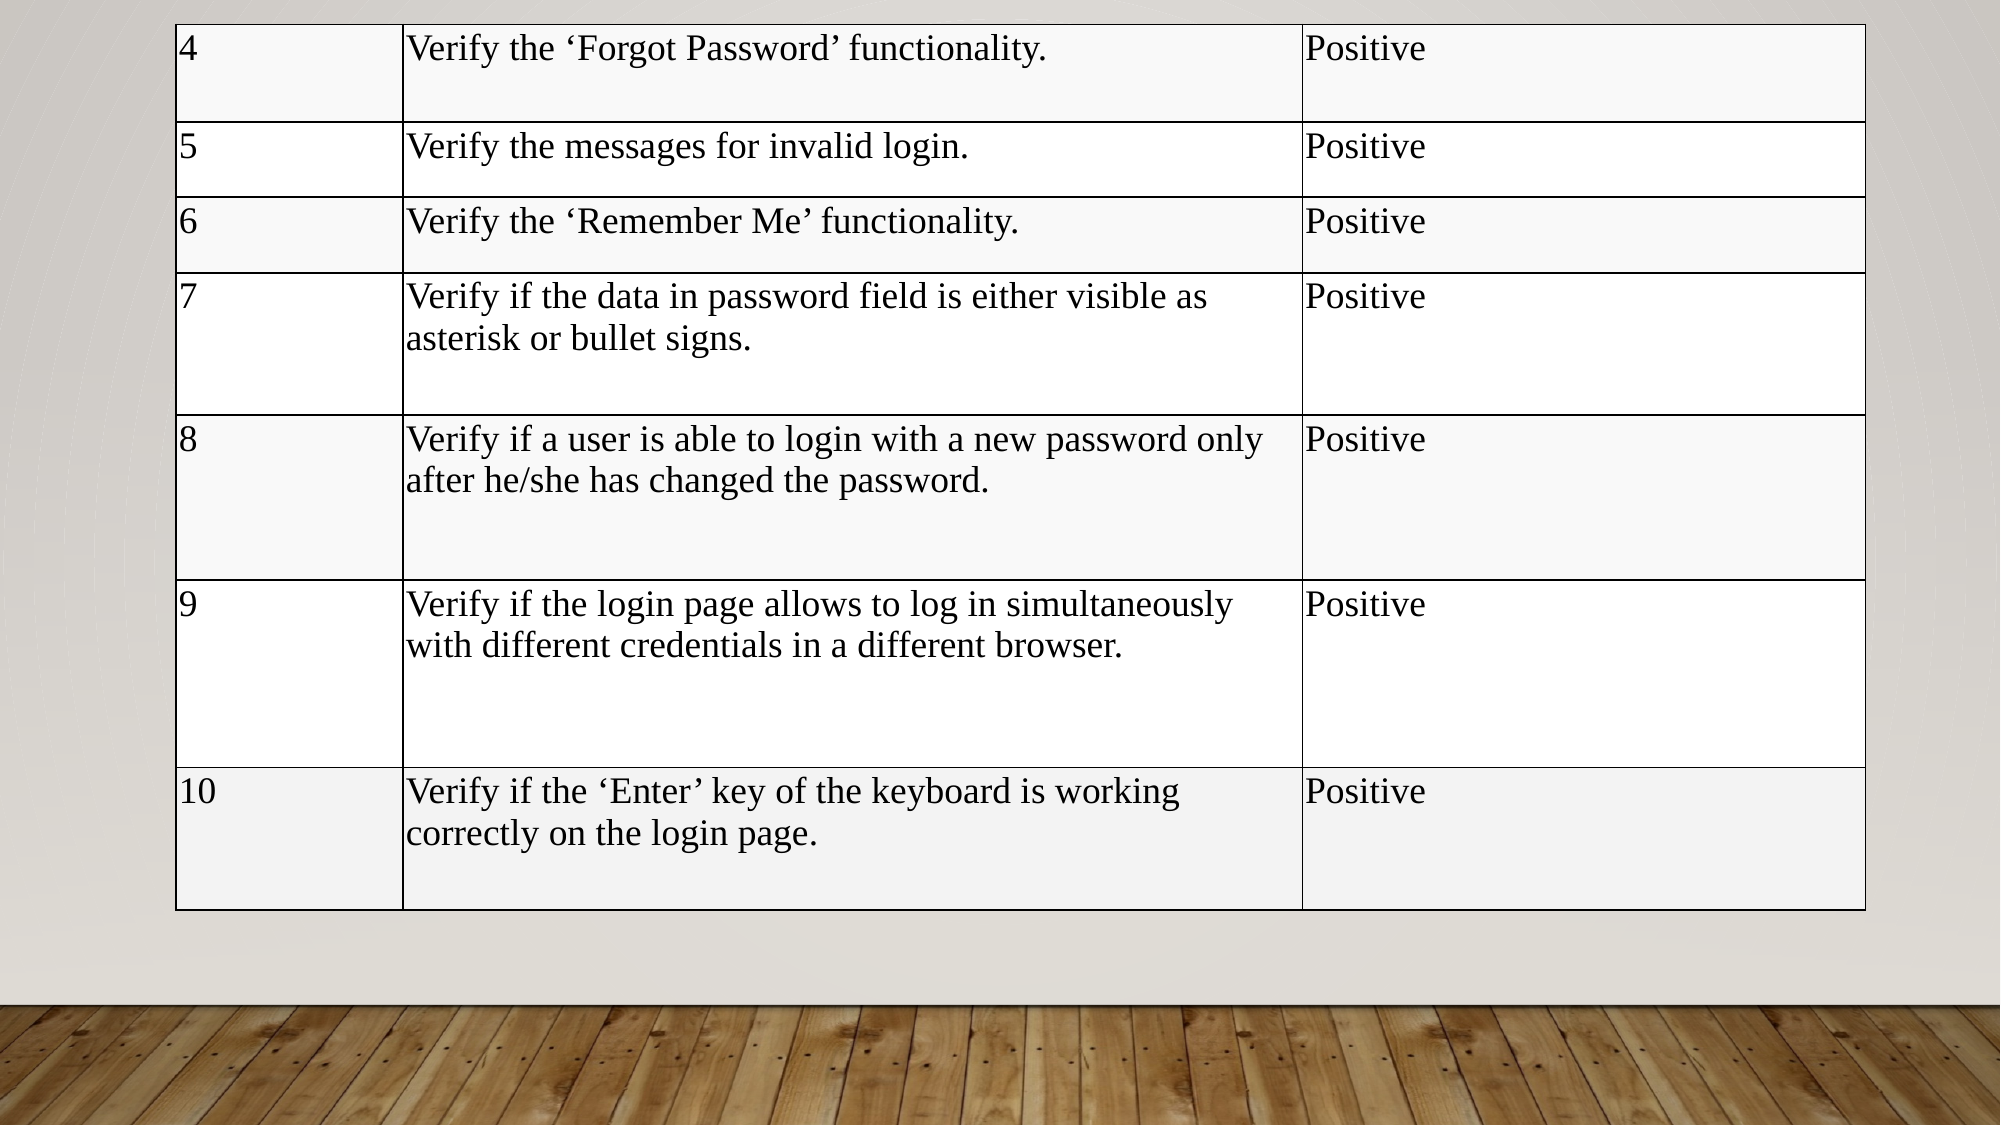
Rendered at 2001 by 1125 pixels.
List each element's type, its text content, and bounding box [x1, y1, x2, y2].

table_cell Verify if a user is able to login with a new password only after he/she has changed the password. [404, 416, 1302, 579]
table_cell Verify if the data in password field is either visible as asterisk or bullet signs. [404, 274, 1302, 414]
table_cell Positive [1303, 416, 1865, 579]
table_cell 10 [177, 768, 402, 909]
table_cell Positive [1303, 198, 1865, 272]
table_cell Positive [1303, 581, 1865, 767]
table_cell 5 [177, 123, 402, 196]
table_cell Verify the messages for invalid login. [404, 123, 1302, 196]
table_cell Positive [1303, 123, 1865, 196]
table_cell 6 [177, 198, 402, 272]
table_cell Positive [1303, 274, 1865, 414]
table_cell 8 [177, 416, 402, 579]
table_cell 7 [177, 274, 402, 414]
picture [0, 1005, 2000, 1125]
table_cell Verify if the ‘Enter’ key of the keyboard is working correctly on the login page. [404, 768, 1302, 909]
table_header Positive [1303, 25, 1865, 121]
table_cell Verify if the login page allows to log in simultaneously with different credentials in a different browser. [404, 581, 1302, 767]
table_cell 9 [177, 581, 402, 767]
table_header Verify the ‘Forgot Password’ functionality. [404, 25, 1302, 121]
table_cell Positive [1303, 768, 1865, 909]
table_header 4 [177, 25, 402, 121]
table_cell Verify the ‘Remember Me’ functionality. [404, 198, 1302, 272]
